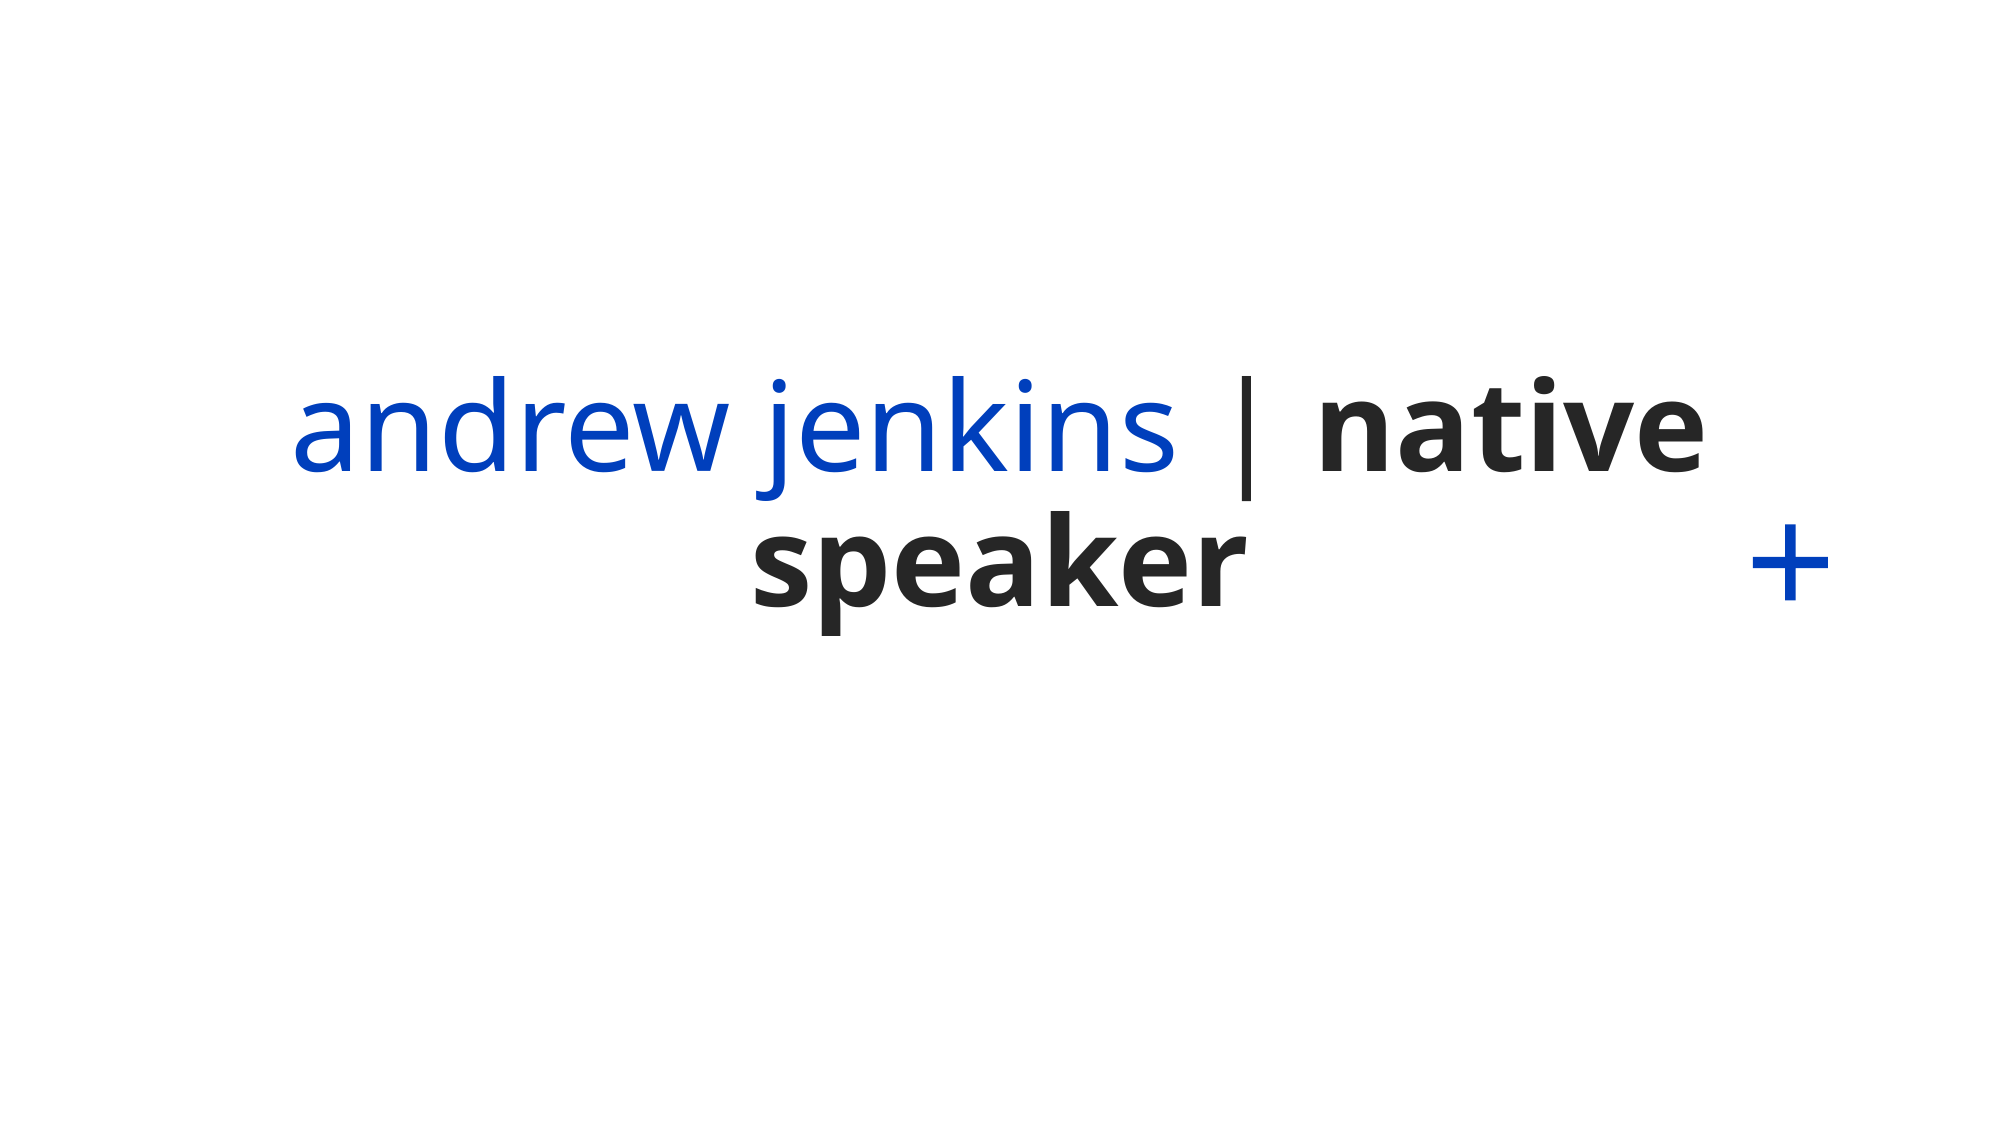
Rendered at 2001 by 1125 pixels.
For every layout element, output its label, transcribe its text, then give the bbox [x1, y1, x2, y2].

title andrew jenkins | native speaker [92, 422, 1908, 576]
text_box [1752, 523, 1829, 602]
